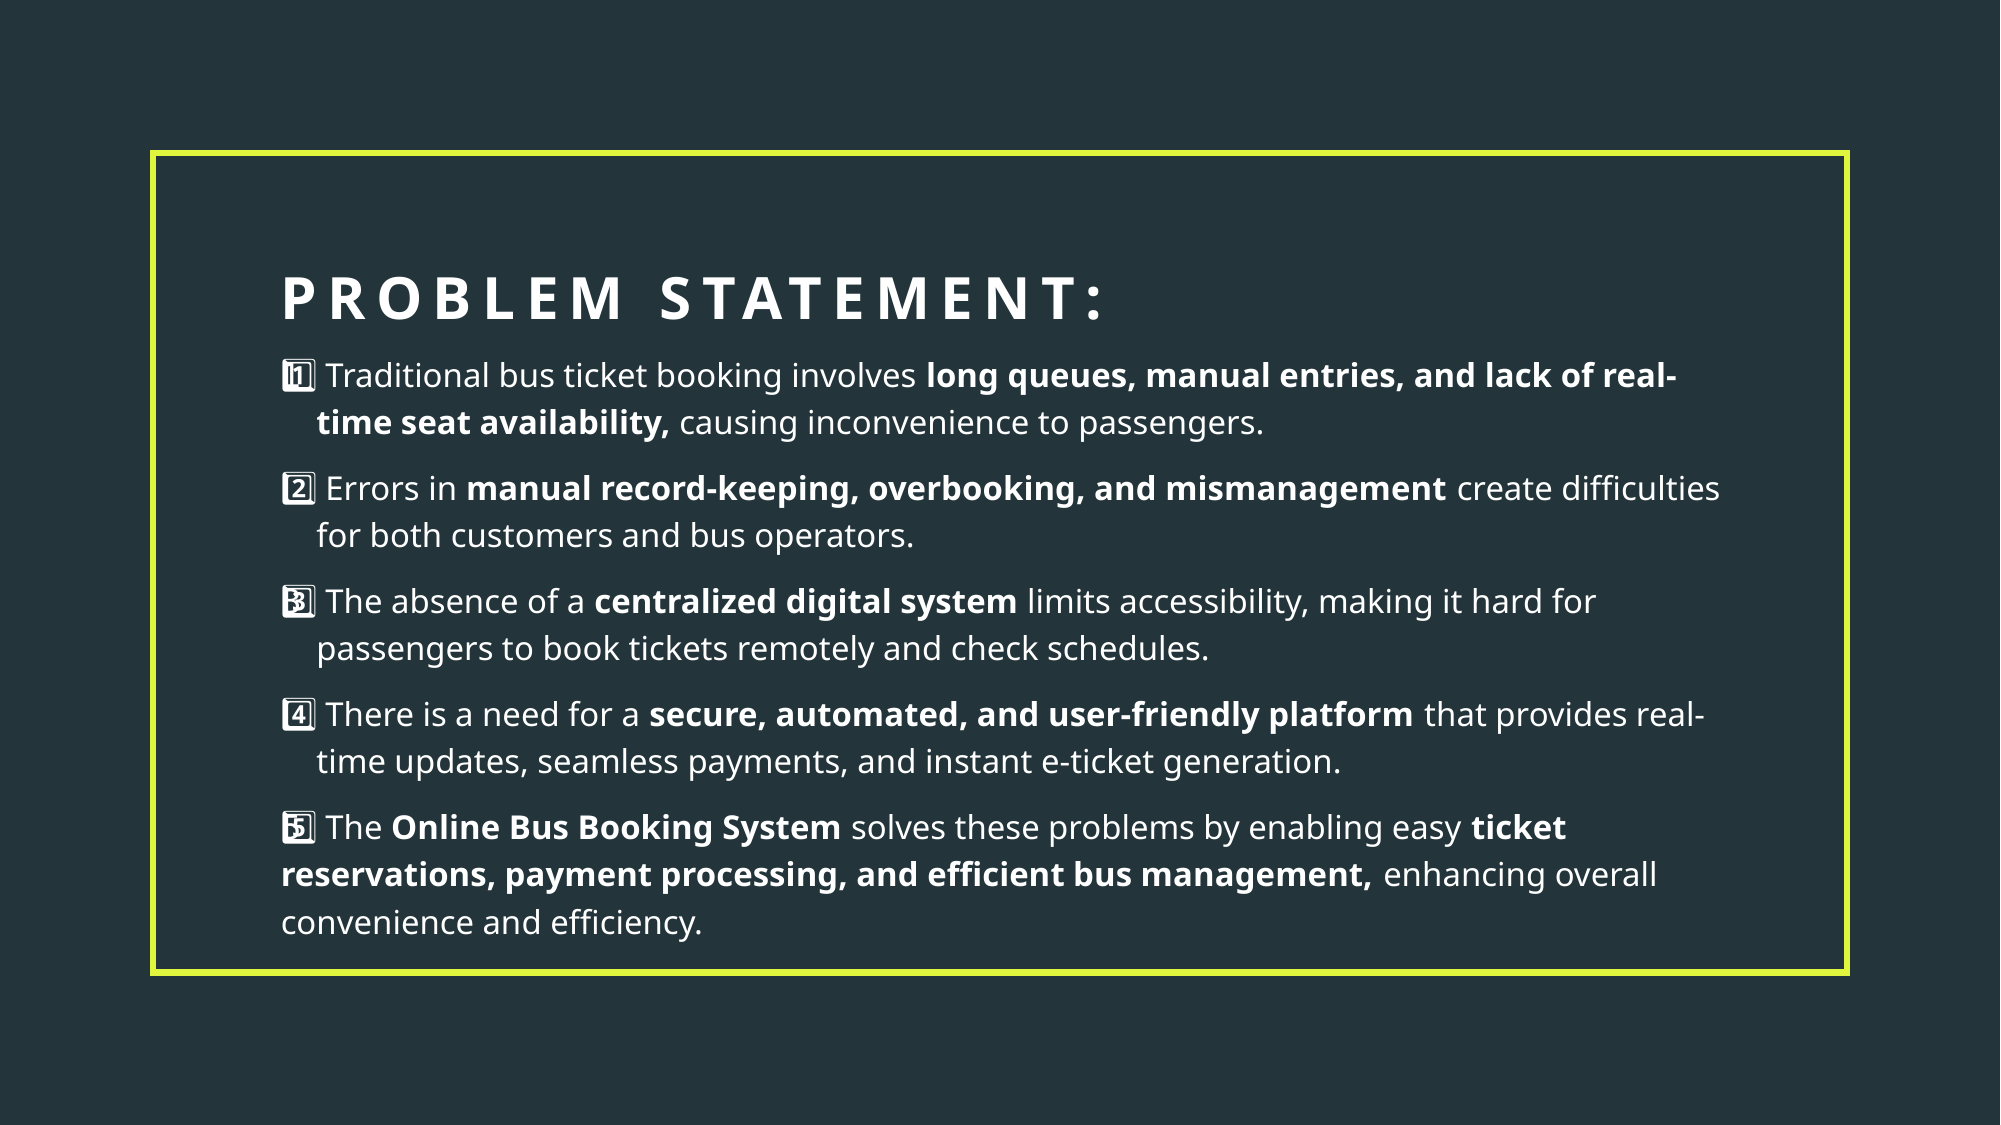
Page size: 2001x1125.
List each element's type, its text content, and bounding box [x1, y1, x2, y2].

list 1️⃣ Traditional bus ticket booking involves long queues, manual entries, and lack of real-time seat availability, causing inconvenience to passengers. 2️⃣ Errors in manual record-keeping, overbooking, and mismanagement create difficulties for both customers and bus operators. 3️⃣ The absence of a centralized digital system limits accessibility, making it hard for passengers to book tickets remotely and check schedules. 4️⃣ There is a need for a secure, automated, and user-friendly platform that provides real-time updates, seamless payments, and instant e-ticket generation. 5️⃣ The Online Bus Booking System solves these problems by enabling easy ticket reservations, payment processing, and efficient bus management, enhancing overall convenience and efficiency. [265, 338, 1739, 952]
title Problem statement: [265, 202, 1739, 338]
